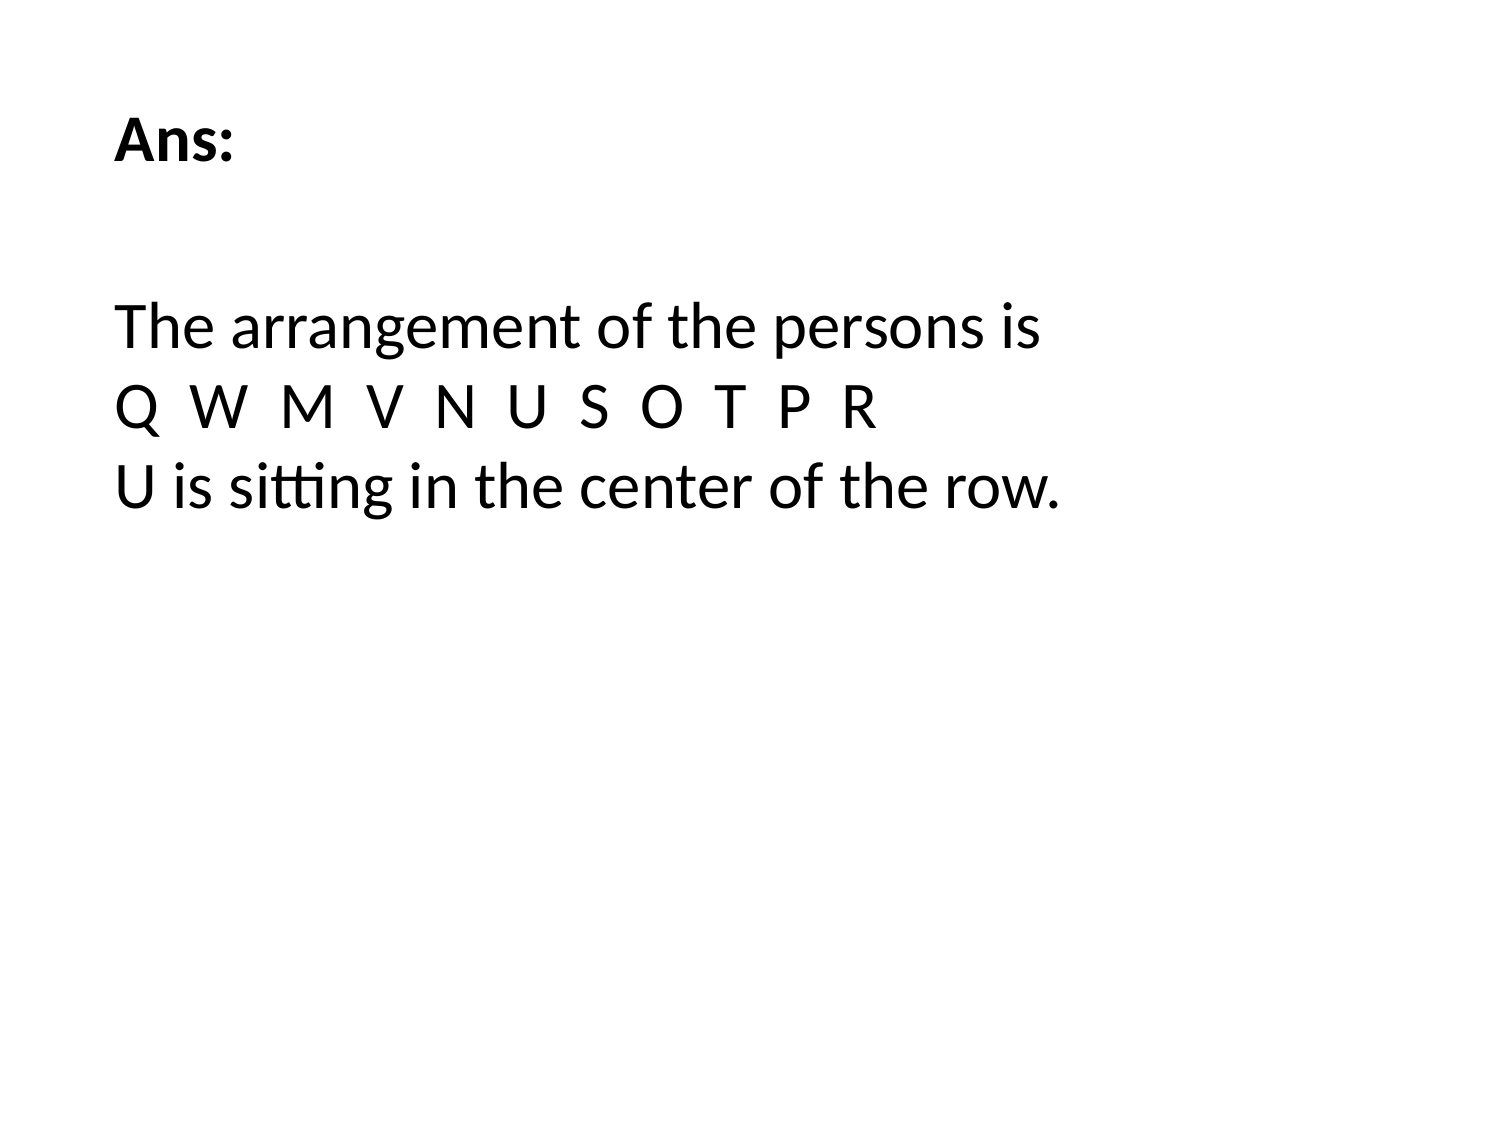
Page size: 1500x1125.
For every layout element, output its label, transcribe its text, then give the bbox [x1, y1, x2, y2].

subtitle Ans: The arrangement of the persons is Q W M V N U S O T P R U is sitting in the center of the row. [99, 87, 1413, 925]
